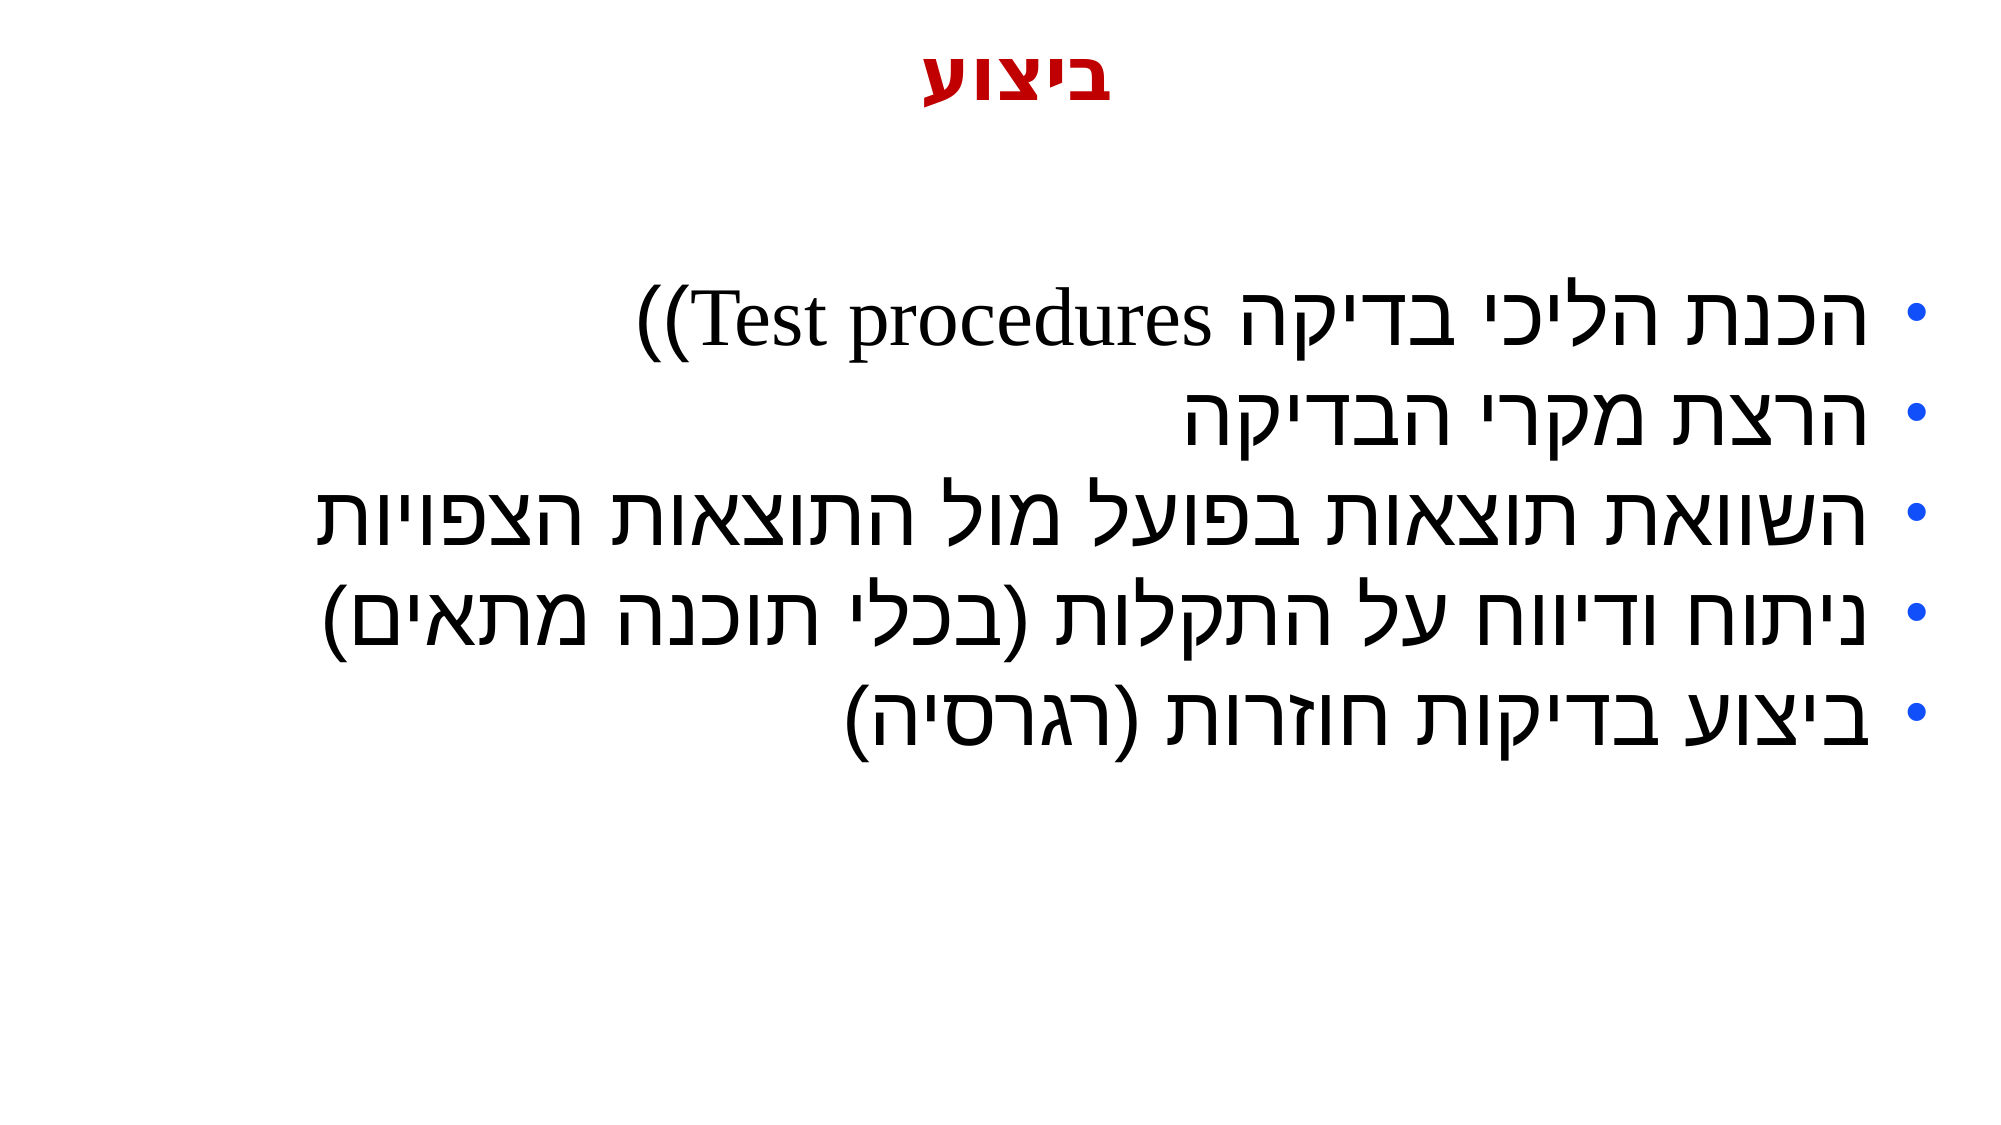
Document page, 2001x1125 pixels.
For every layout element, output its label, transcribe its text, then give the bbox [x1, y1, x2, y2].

title ביצוע [370, 0, 1871, 146]
text_box הכנת הליכי בדיקה Test procedures)) הרצת מקרי הבדיקה השוואת תוצאות בפועל מול התוצאות הצפויות ניתוח ודיווח על התקלות (בכלי תוכנה מתאים) ביצוע בדיקות חוזרות (רגרסיה) [0, 254, 1944, 833]
